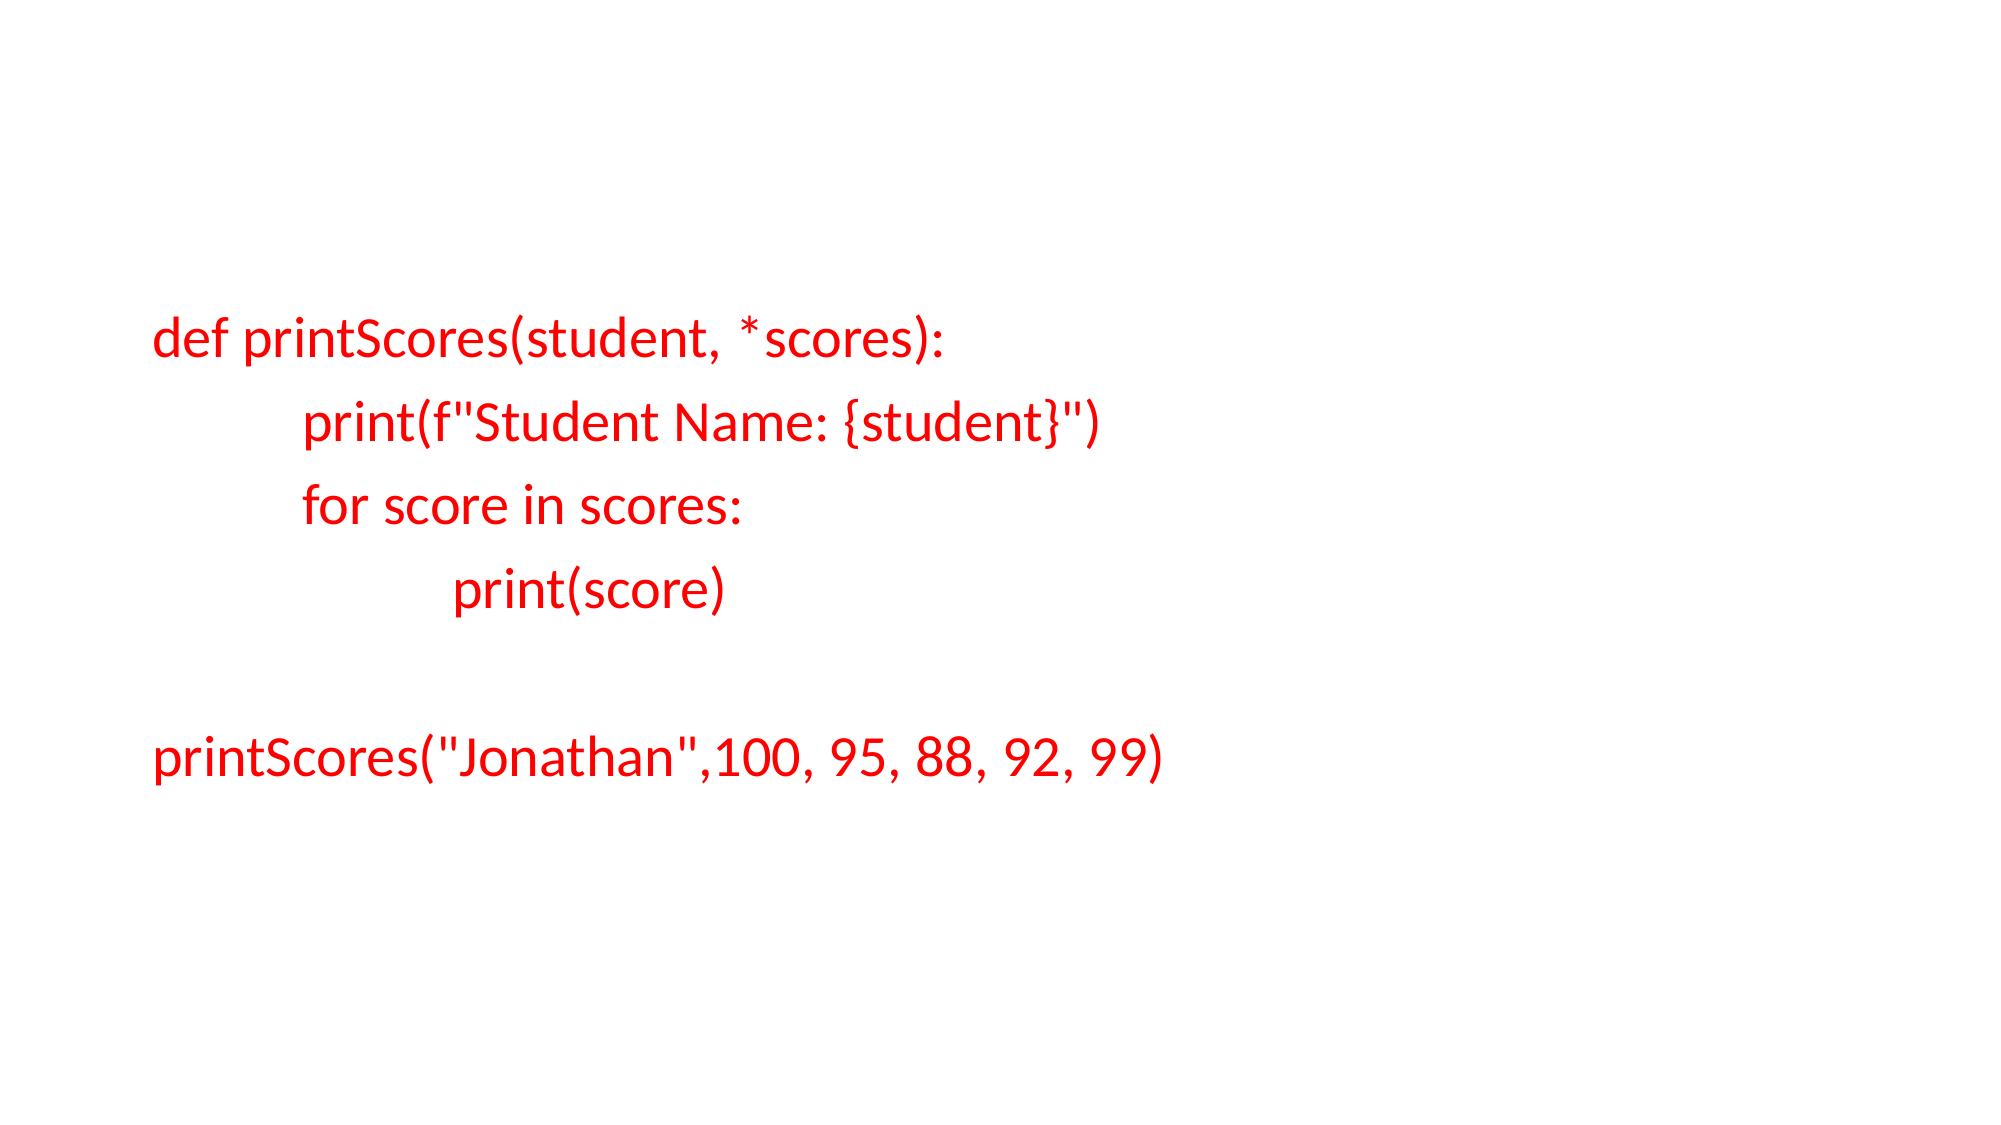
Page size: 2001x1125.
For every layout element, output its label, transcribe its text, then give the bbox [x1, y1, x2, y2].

list def printScores(student, *scores): print(f"Student Name: {student}") for score in scores: print(score) printScores("Jonathan",100, 95, 88, 92, 99) [137, 299, 1863, 1014]
